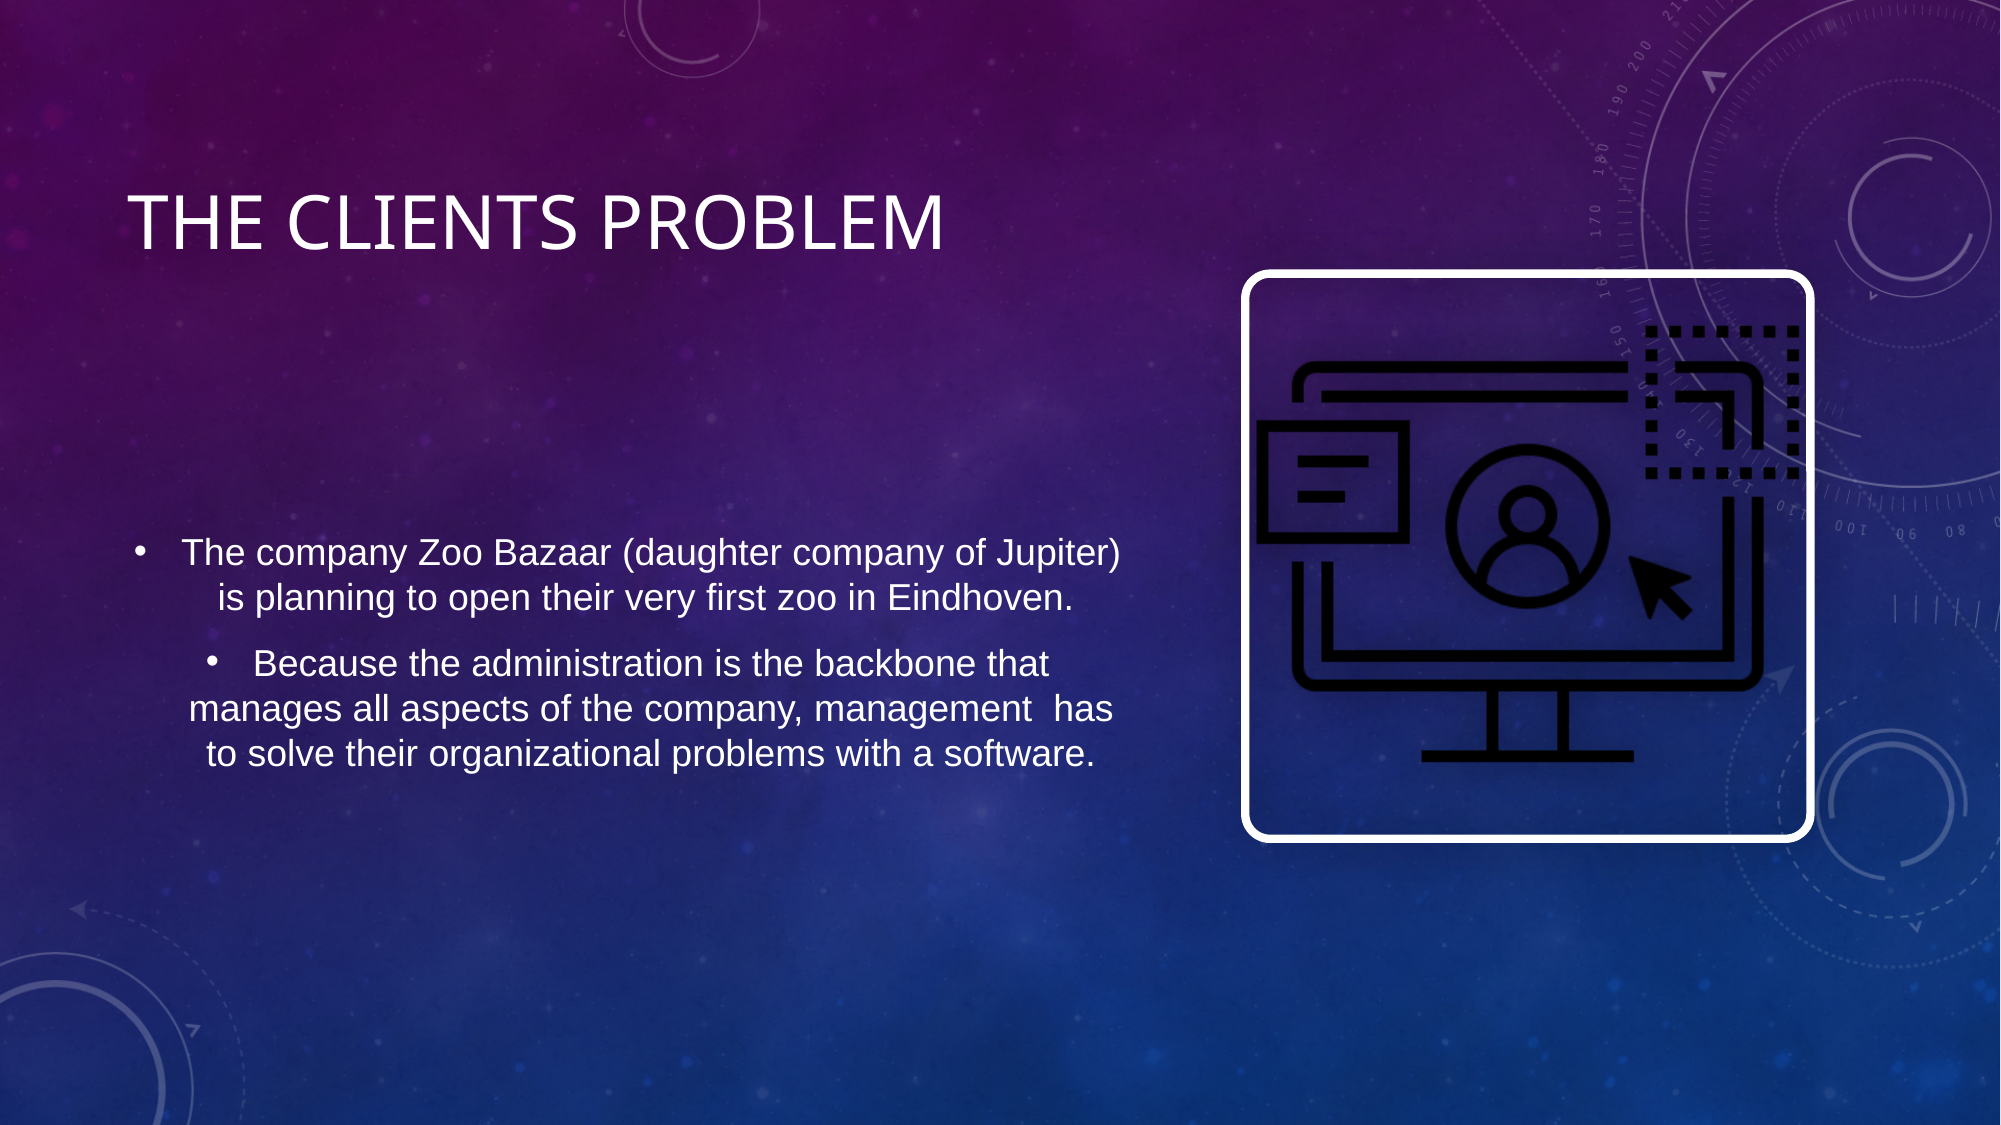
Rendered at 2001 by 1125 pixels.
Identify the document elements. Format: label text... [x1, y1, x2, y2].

title The clients problem [112, 99, 1144, 339]
picture [0, 0, 2001, 1125]
list The company Zoo Bazaar (daughter company of Jupiter) is planning to open their very first zoo in Eindhoven. Because the administration is the backbone that manages all aspects of the company, management has to solve their organizational problems with a software. [112, 351, 1144, 950]
